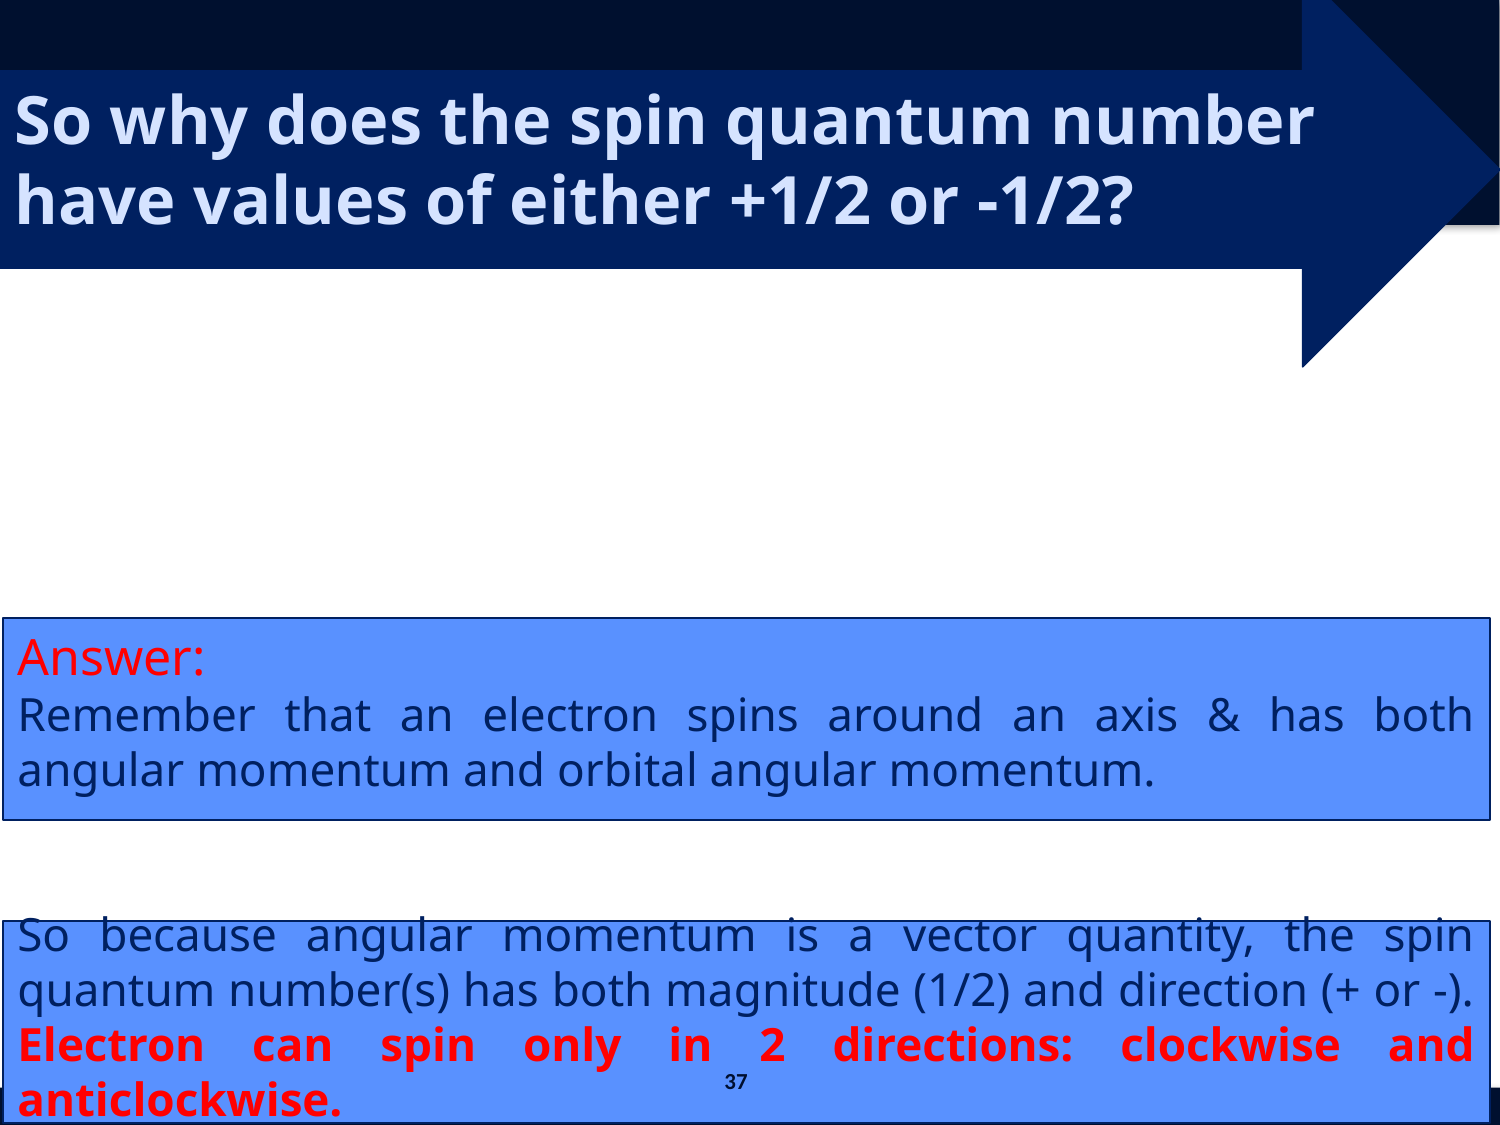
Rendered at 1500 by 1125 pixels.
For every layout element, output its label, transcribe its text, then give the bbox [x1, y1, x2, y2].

slide_number 37 [704, 1050, 768, 1110]
text_box Answer: Remember that an electron spins around an axis & has both angular momentum and orbital angular momentum. So because angular momentum is a vector quantity, the spin quantum number(s) has both magnitude (1/2) and direction (+ or -). Electron can spin only in 2 directions: clockwise and anticlockwise. [2, 618, 1490, 821]
text_box So why does the spin quantum number have values of either +1/2 or -1/2? [0, 0, 1500, 367]
text_box Answer: Remember that an electron spins around an axis & has both angular momentum and orbital angular momentum. So because angular momentum is a vector quantity, the spin quantum number(s) has both magnitude (1/2) and direction (+ or -). Electron can spin only in 2 directions: clockwise and anticlockwise. [2, 921, 1490, 1124]
